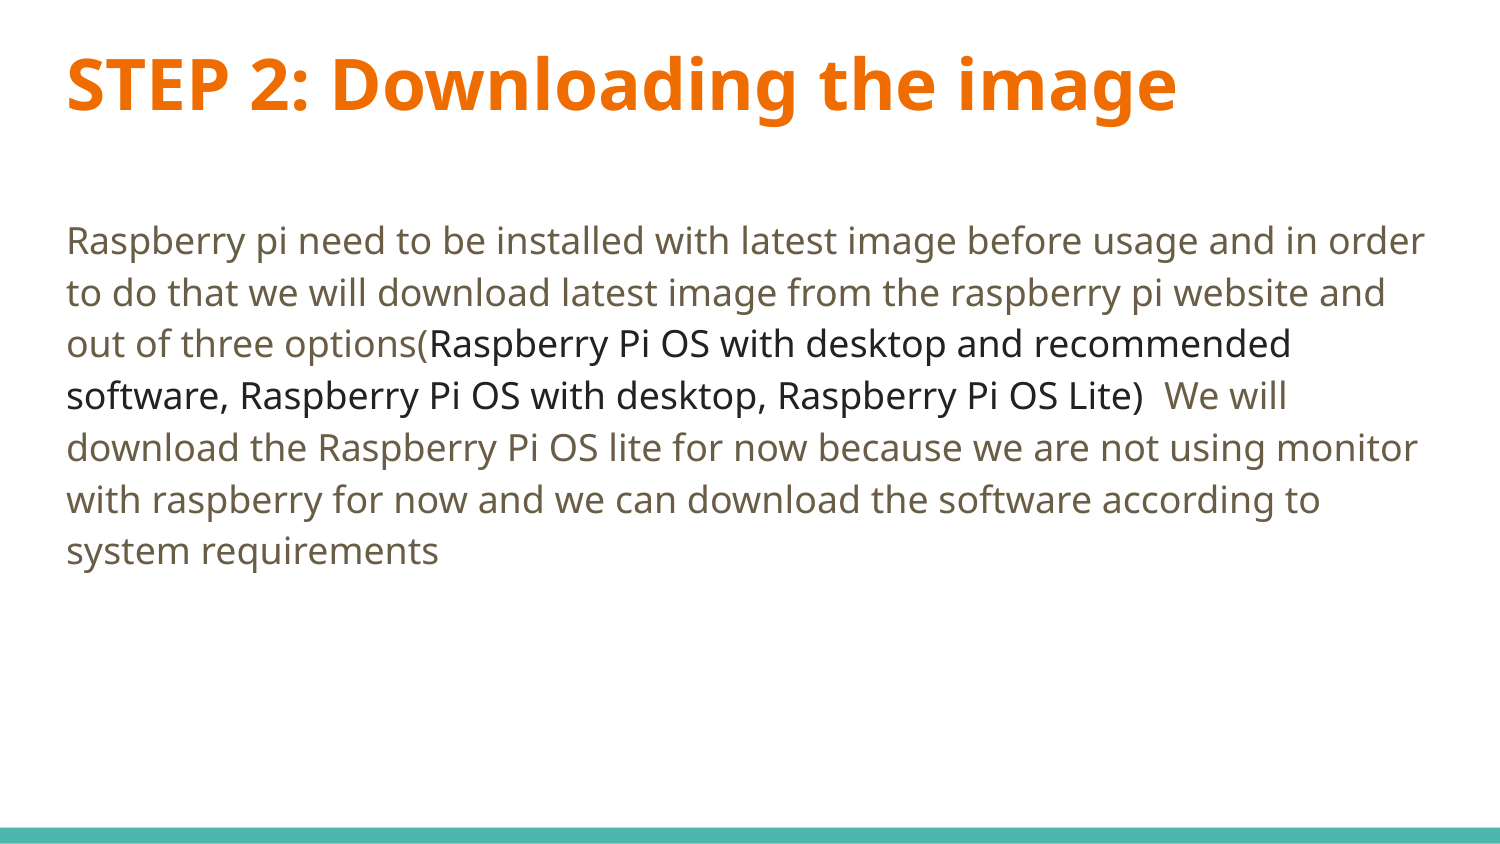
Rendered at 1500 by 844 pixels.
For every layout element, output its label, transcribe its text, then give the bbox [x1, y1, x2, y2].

list Raspberry pi need to be installed with latest image before usage and in order to do that we will download latest image from the raspberry pi website and out of three options(Raspberry Pi OS with desktop and recommended software, Raspberry Pi OS with desktop, Raspberry Pi OS Lite) We will download the Raspberry Pi OS lite for now because we are not using monitor with raspberry for now and we can download the software according to system requirements [51, 195, 1449, 737]
title STEP 2: Downloading the image [51, 24, 1449, 141]
